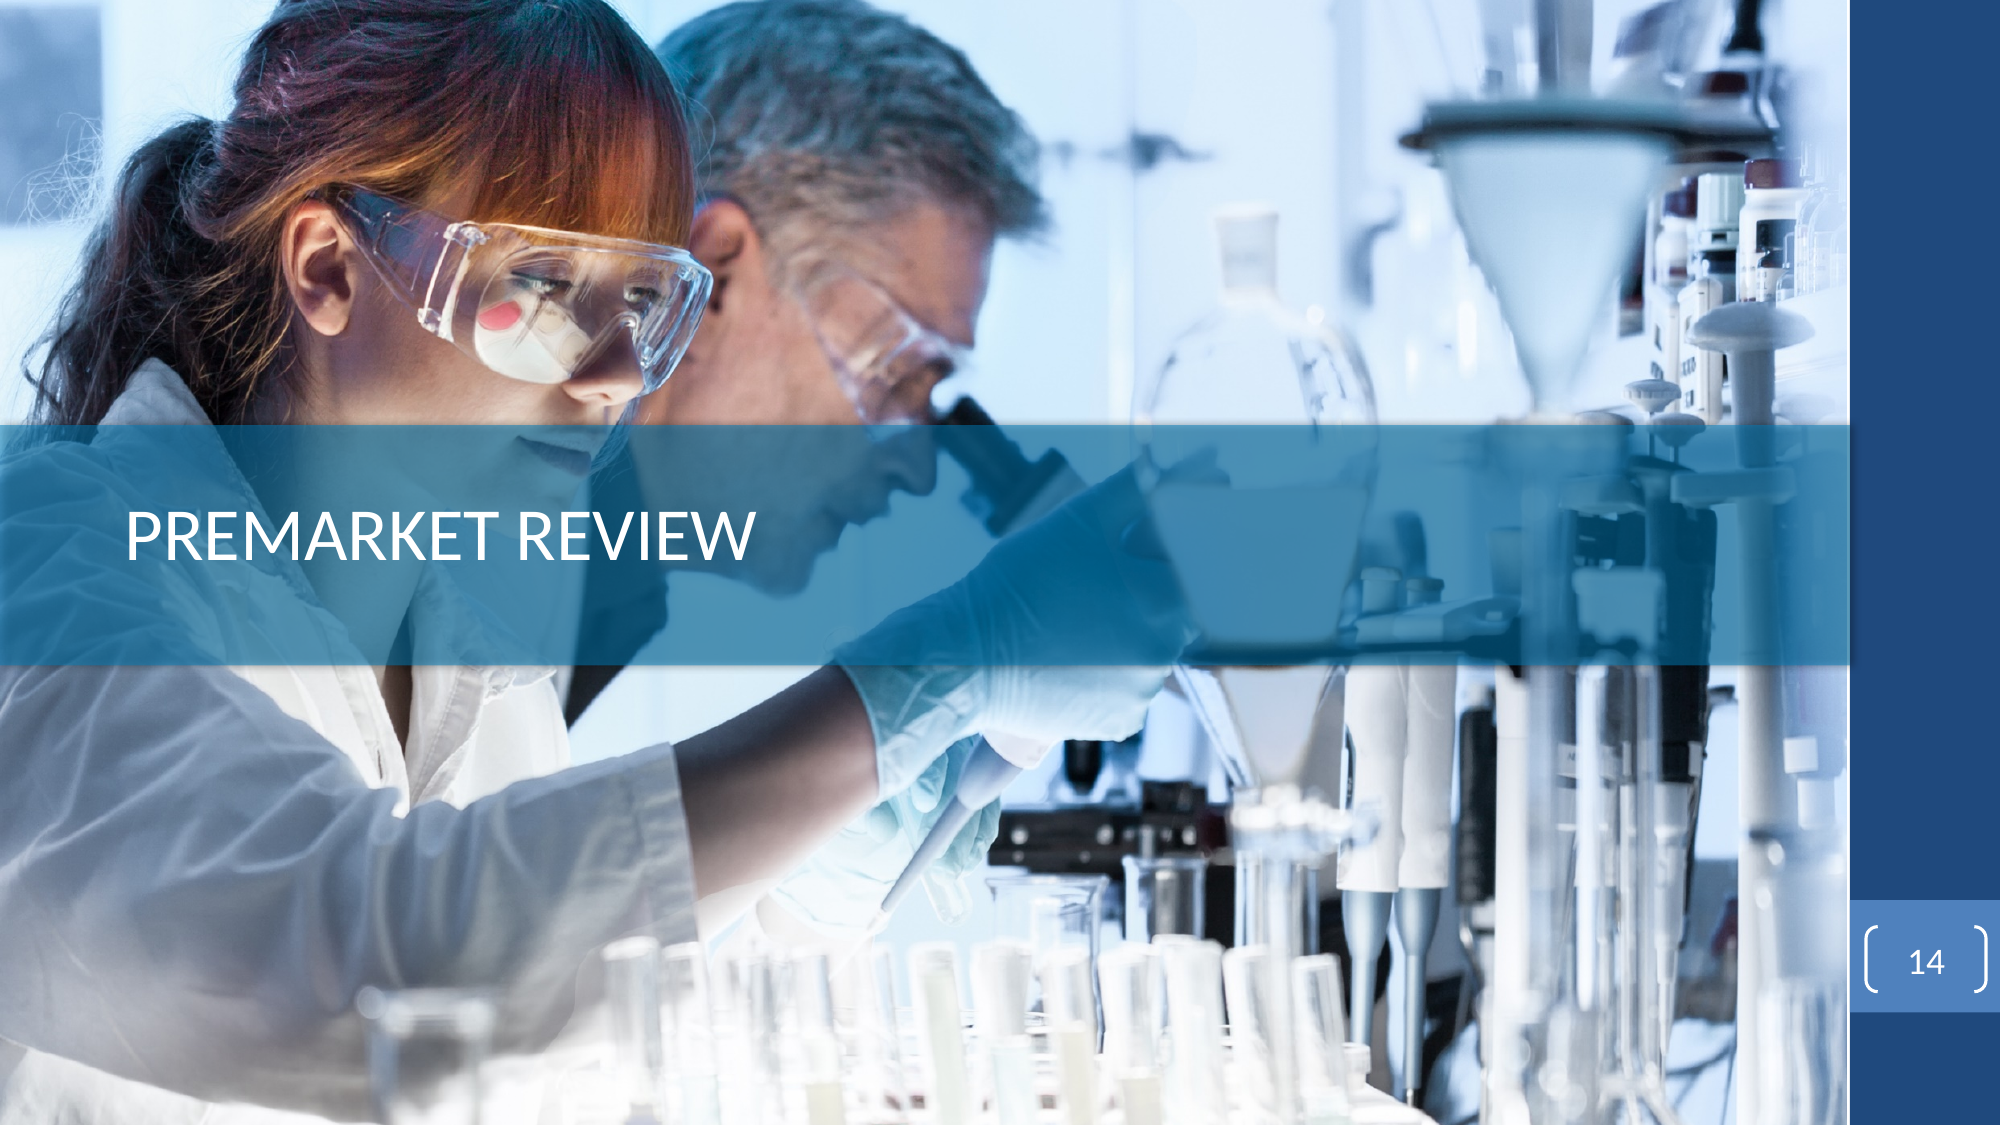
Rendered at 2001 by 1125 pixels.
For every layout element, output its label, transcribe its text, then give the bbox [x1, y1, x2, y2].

slide_number 14 [1864, 925, 1988, 994]
picture [0, 0, 1851, 1125]
